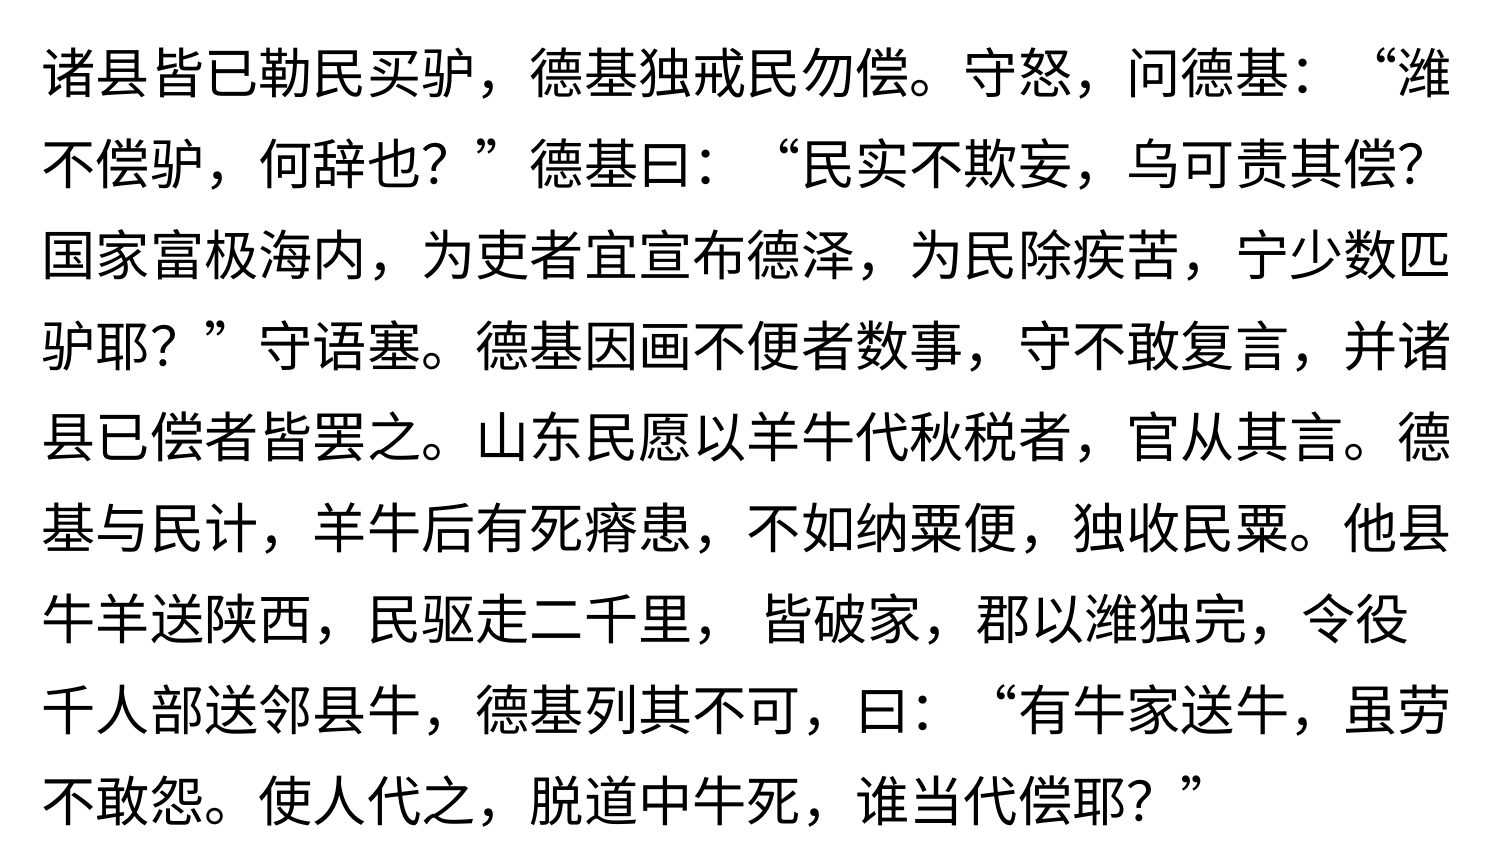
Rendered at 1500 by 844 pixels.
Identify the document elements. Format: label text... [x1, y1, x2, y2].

text_box 诸县皆已勒民买驴，德基独戒民勿偿。守怒，问德基：“潍不偿驴，何辞也？”德基曰：“民实不欺妄，乌可责其偿？国家富极海内，为吏者宜宣布德泽，为民除疾苦，宁少数匹驴耶？”守语塞。德基因画不便者数事，守不敢复言，并诸县已偿者皆罢之。山东民愿以羊牛代秋税者，官从其言。德基与民计，羊牛后有死瘠患，不如纳粟便，独收民粟。他县牛羊送陕西，民驱走二千里， 皆破家，郡以潍独完，令役千人部送邻县牛，德基列其不可，曰：“有牛家送牛，虽劳不敢怨。使人代之，脱道中牛死，谁当代偿耶？” [26, 6, 1470, 840]
